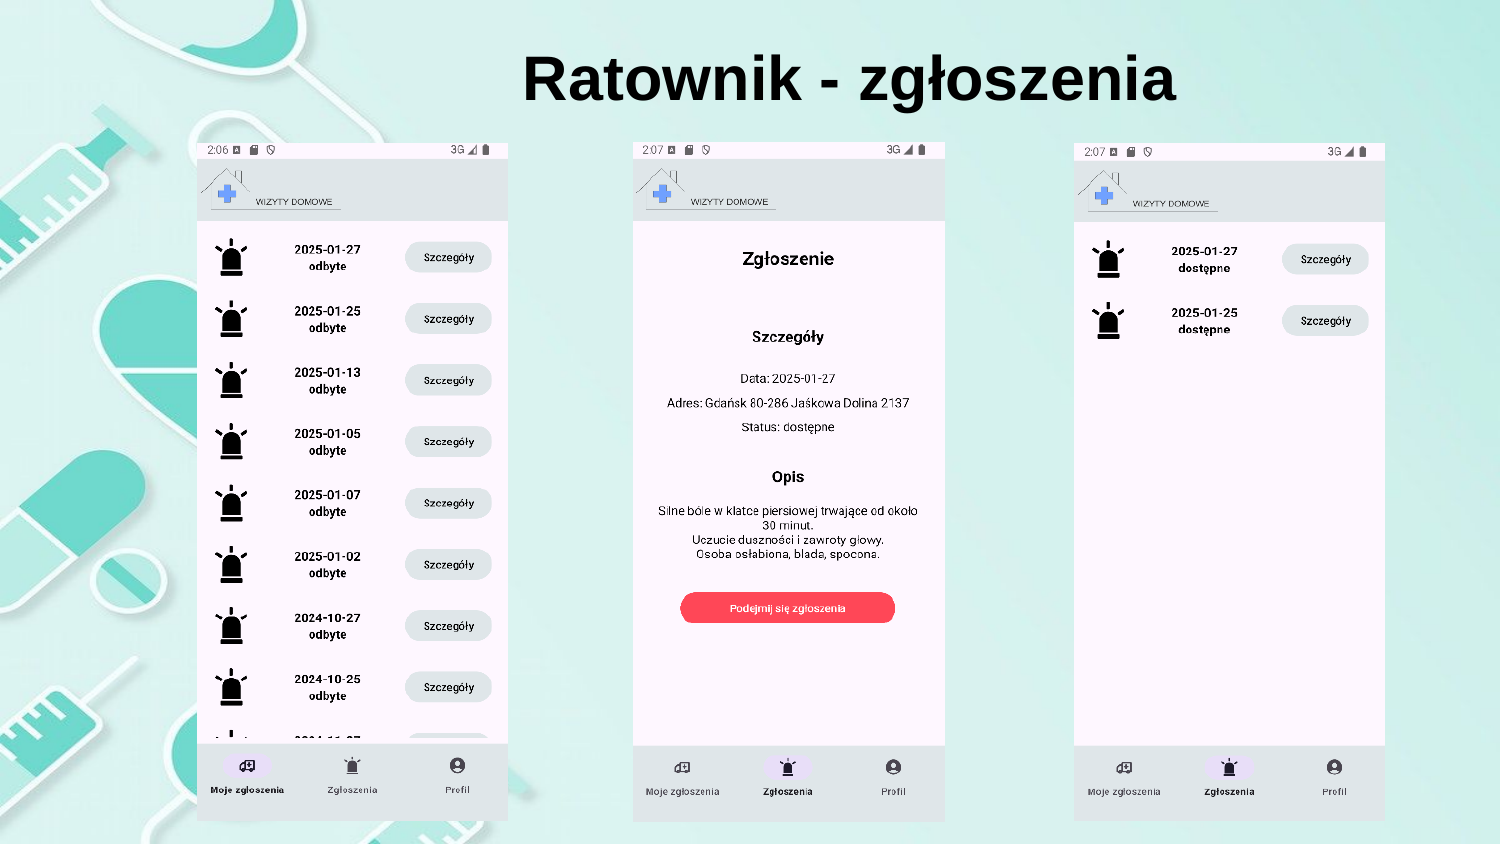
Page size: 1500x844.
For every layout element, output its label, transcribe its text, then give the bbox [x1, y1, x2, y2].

picture [0, 0, 1500, 844]
title Ratownik - zgłoszenia [507, 22, 1272, 117]
